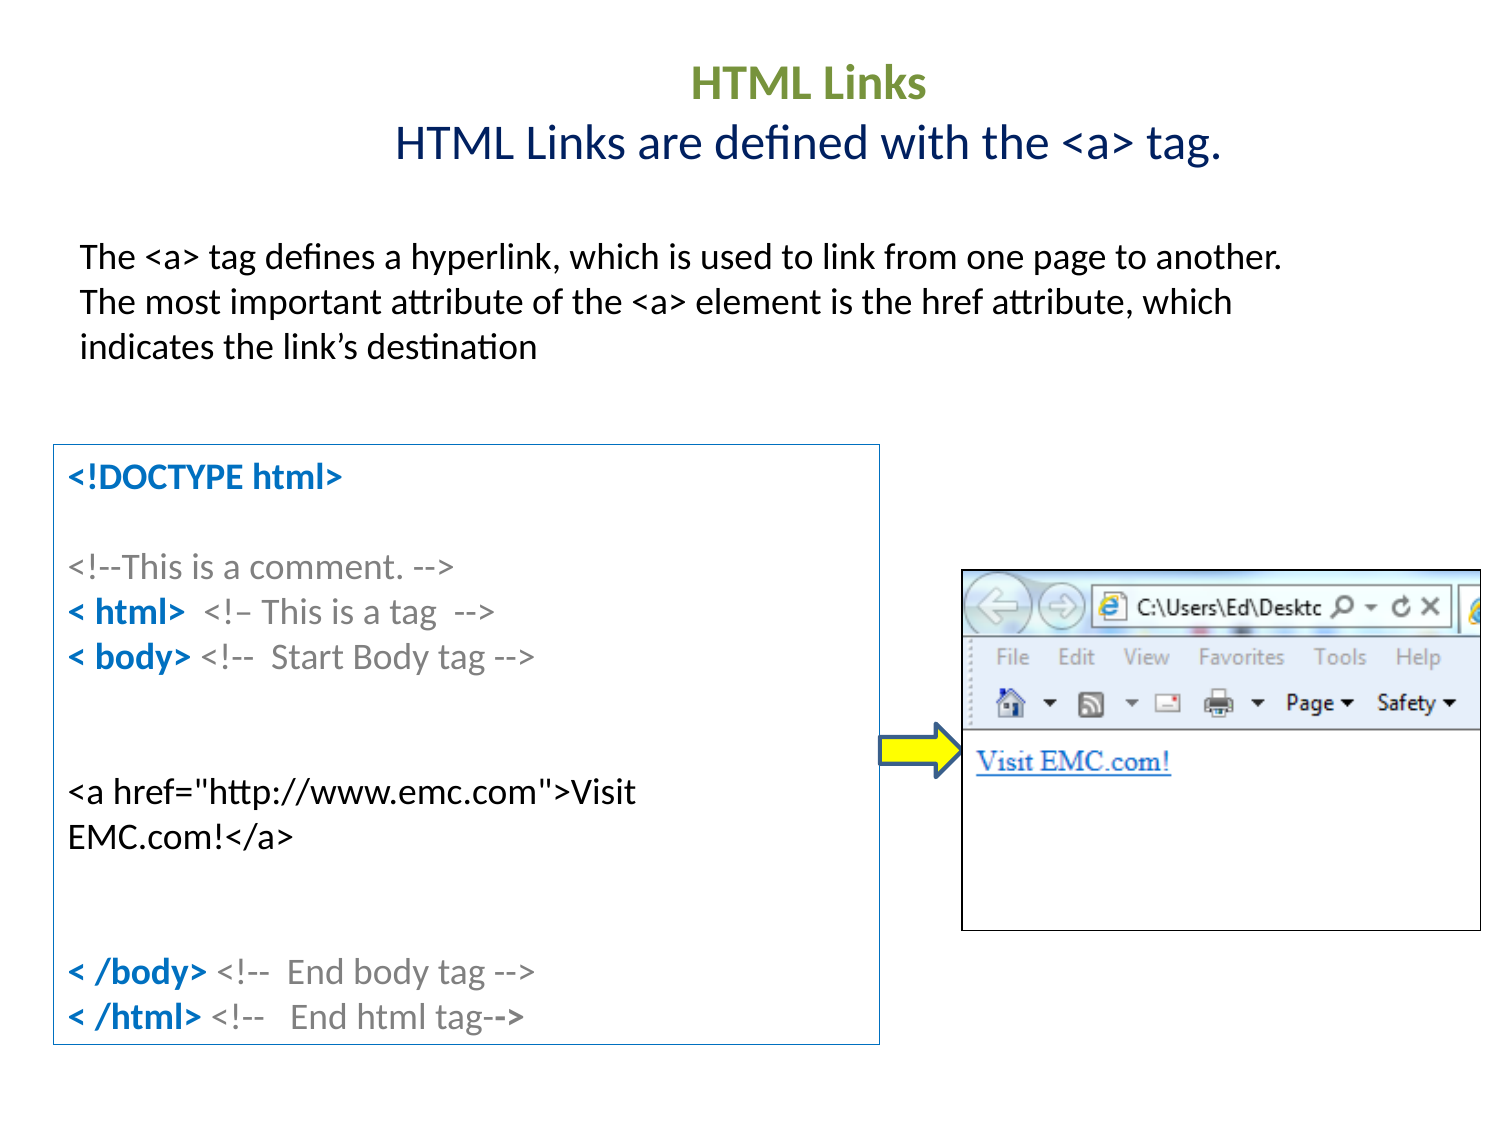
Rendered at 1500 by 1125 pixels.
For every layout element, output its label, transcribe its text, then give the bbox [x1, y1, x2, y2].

picture [962, 570, 1481, 931]
text_box HTML Links HTML Links are defined with the <a> tag. [289, 42, 1329, 223]
text_box [877, 721, 957, 780]
text_box <!DOCTYPE html> <!--This is a comment. --> < html> <!– This is a tag --> < body> <!-- Start Body tag --> <a href="http://www.emc.com">Visit EMC.com!</a> < /body> <!-- End body tag --> < /html> <!-- End html tag--> [53, 444, 880, 1045]
text_box The <a> tag defines a hyperlink, which is used to link from one page to another. The most important attribute of the <a> element is the href attribute, which indicates the link’s destination [64, 224, 1365, 375]
